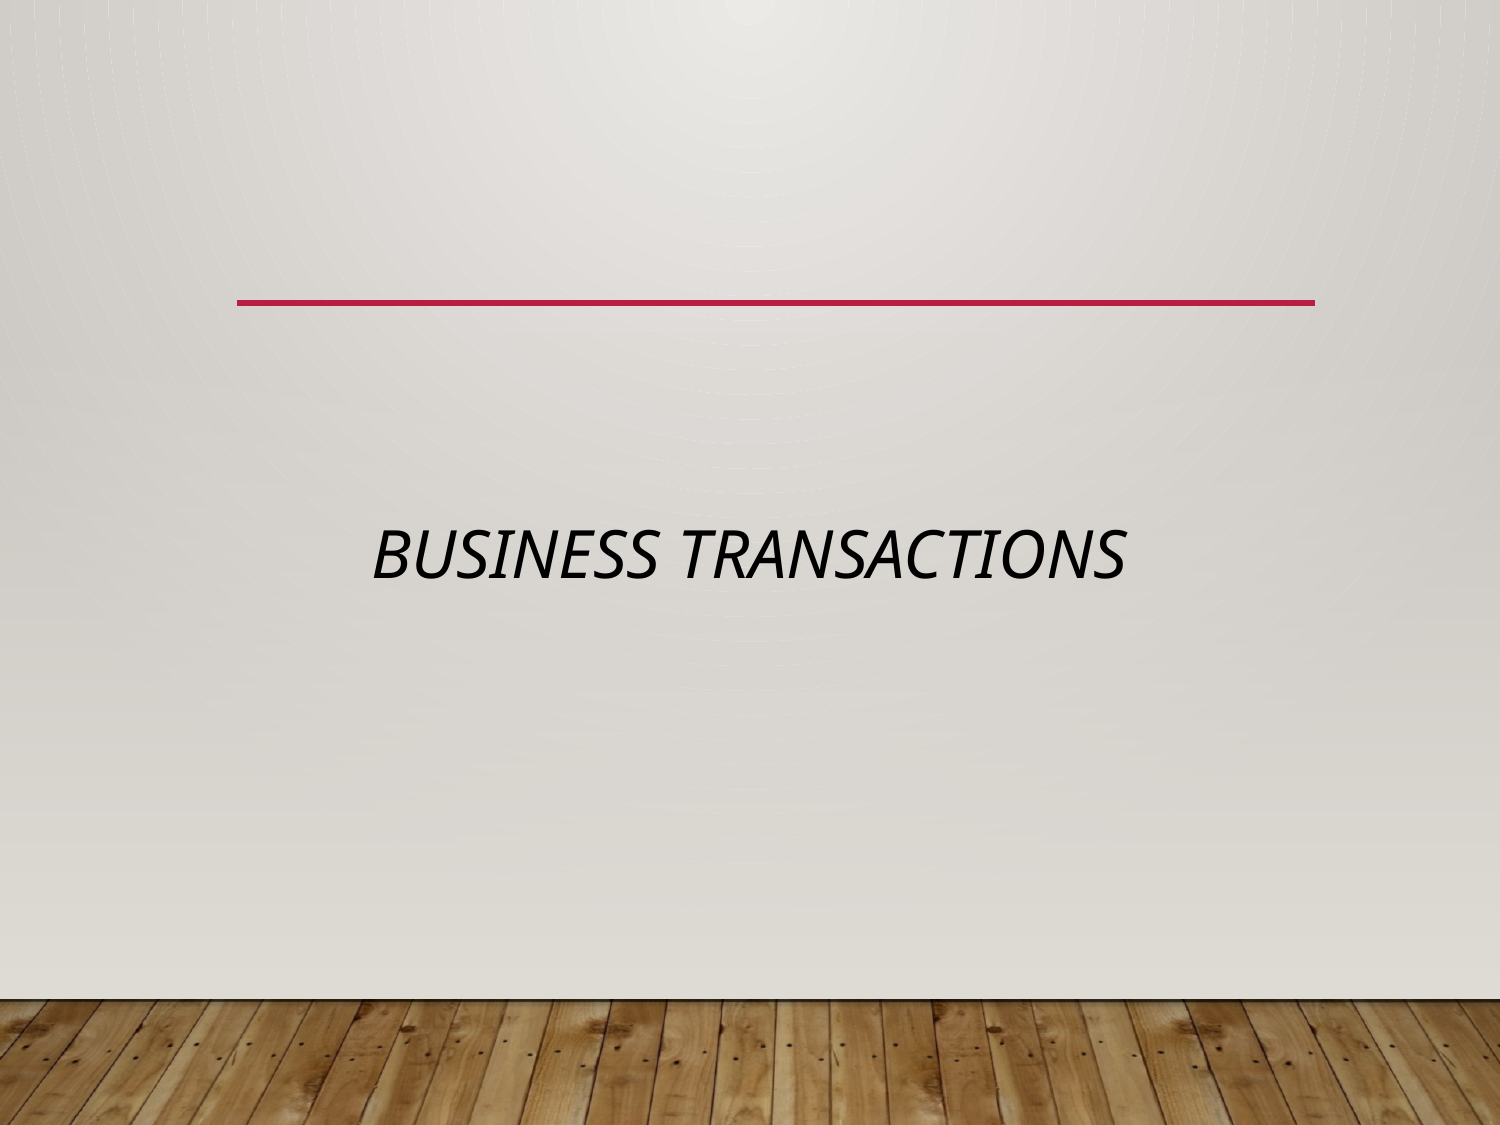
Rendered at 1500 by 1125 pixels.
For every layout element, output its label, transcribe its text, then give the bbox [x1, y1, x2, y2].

title Business Transactions [75, 363, 1425, 750]
picture [0, 999, 1500, 1125]
